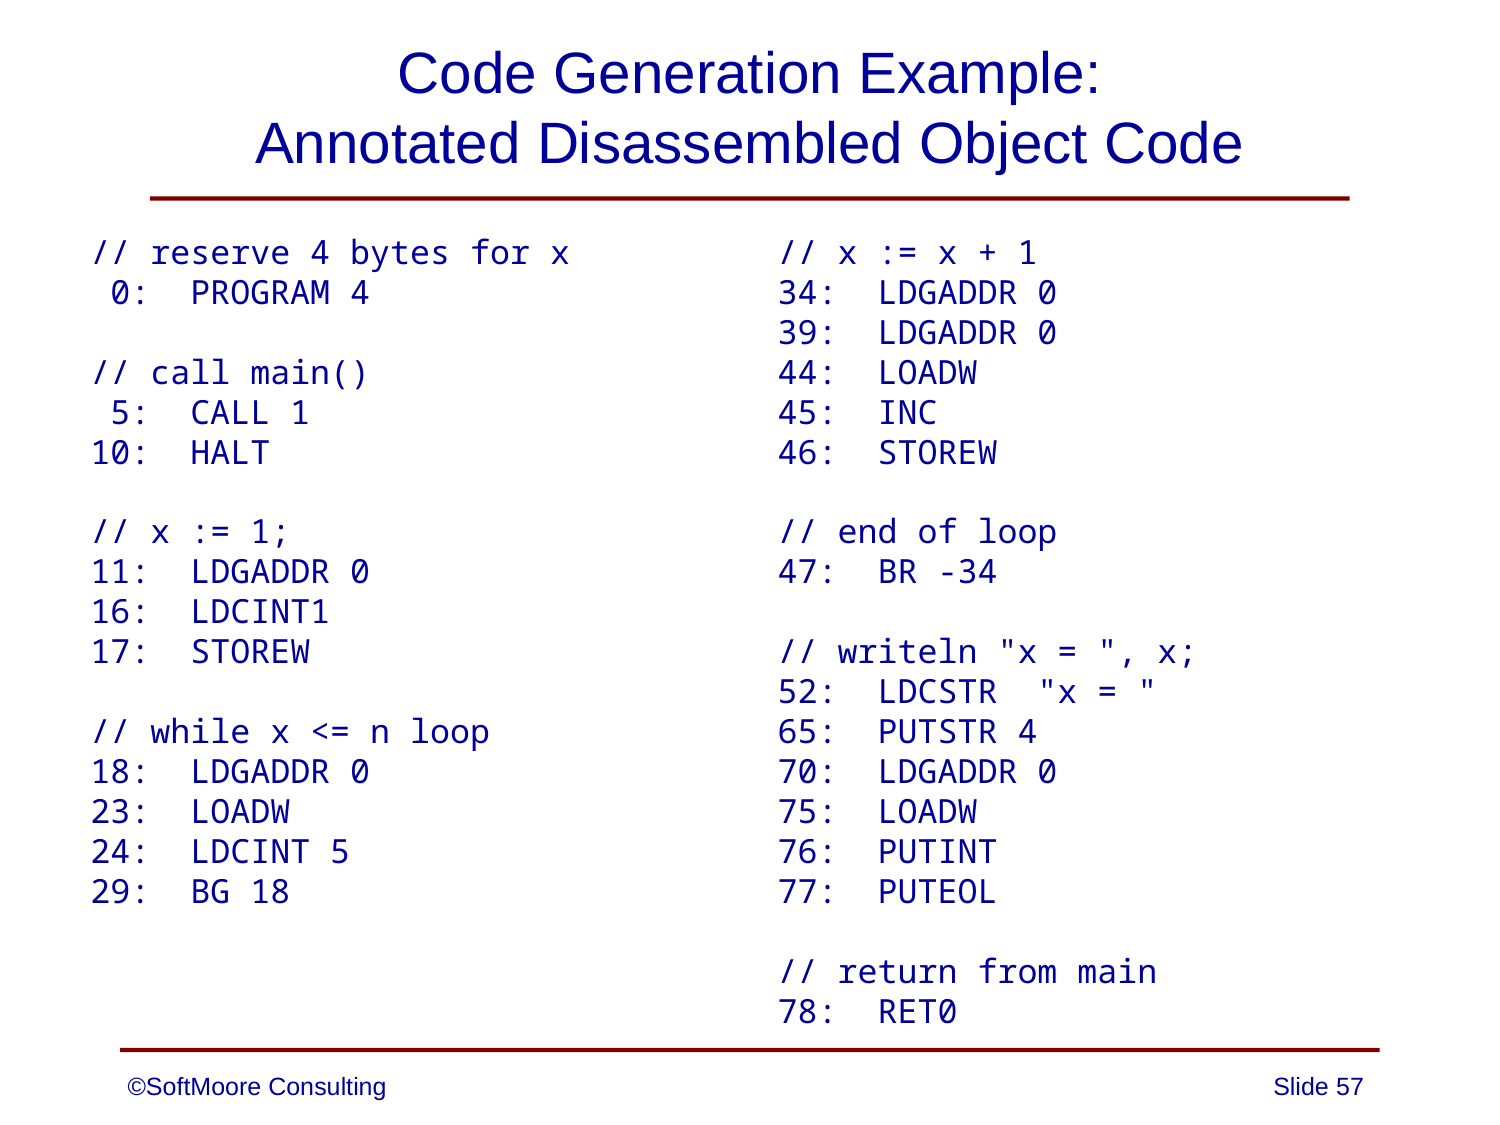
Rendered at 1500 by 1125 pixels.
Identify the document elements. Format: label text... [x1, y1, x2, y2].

footer ©SoftMoore Consulting [111, 1061, 563, 1109]
list // x := x + 1 34: LDGADDR 0 39: LDGADDR 0 44: LOADW 45: INC 46: STOREW // end of loop 47: BR -34 // writeln "x = ", x; 52: LDCSTR "x = " 65: PUTSTR 4 70: LDGADDR 0 75: LOADW 76: PUTINT 77: PUTEOL // return from main 78: RET0 [762, 223, 1425, 1034]
list // reserve 4 bytes for x 0: PROGRAM 4 // call main() 5: CALL 1 10: HALT // x := 1; 11: LDGADDR 0 16: LDCINT1 17: STOREW // while x <= n loop 18: LDGADDR 0 23: LOADW 24: LDCINT 5 29: BG 18 [74, 223, 738, 1034]
title Code Generation Example: Annotated Disassembled Object Code [149, 22, 1350, 188]
slide_number Slide 57 [1078, 1061, 1380, 1109]
